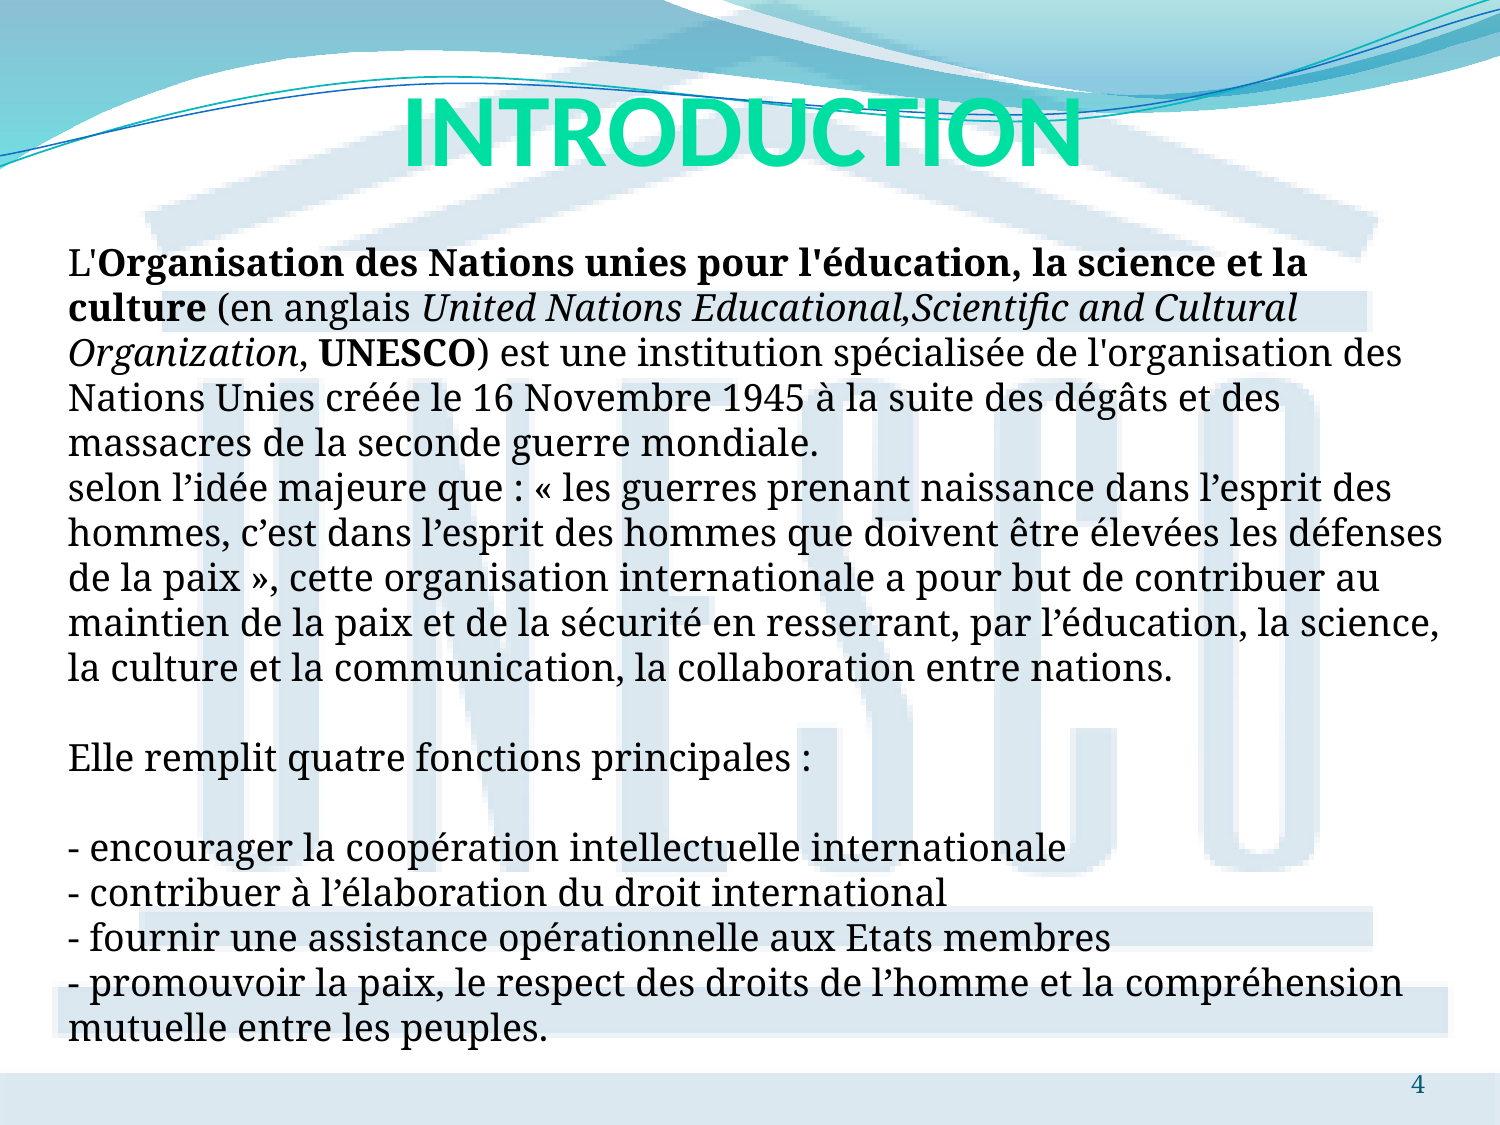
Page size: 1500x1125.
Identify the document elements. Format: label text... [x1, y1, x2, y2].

title Introduction [348, 0, 1140, 188]
slide_number 4 [1299, 1057, 1425, 1103]
text_box L'Organisation des Nations unies pour l'éducation, la science et la culture (en anglais United Nations Educational,Scientific and Cultural Organization, UNESCO) est une institution spécialisée de l'organisation des Nations Unies créée le 16 Novembre 1945 à la suite des dégâts et des massacres de la seconde guerre mondiale. selon l’idée majeure que : « les guerres prenant naissance dans l’esprit des hommes, c’est dans l’esprit des hommes que doivent être élevées les défenses de la paix », cette organisation internationale a pour but de contribuer au maintien de la paix et de la sécurité en resserrant, par l’éducation, la science, la culture et la communication, la collaboration entre nations. Elle remplit quatre fonctions principales : - encourager la coopération intellectuelle internationale - contribuer à l’élaboration du droit international - fournir une assistance opérationnelle aux Etats membres - promouvoir la paix, le respect des droits de l’homme et la compréhension mutuelle entre les peuples. [53, 231, 1471, 1057]
